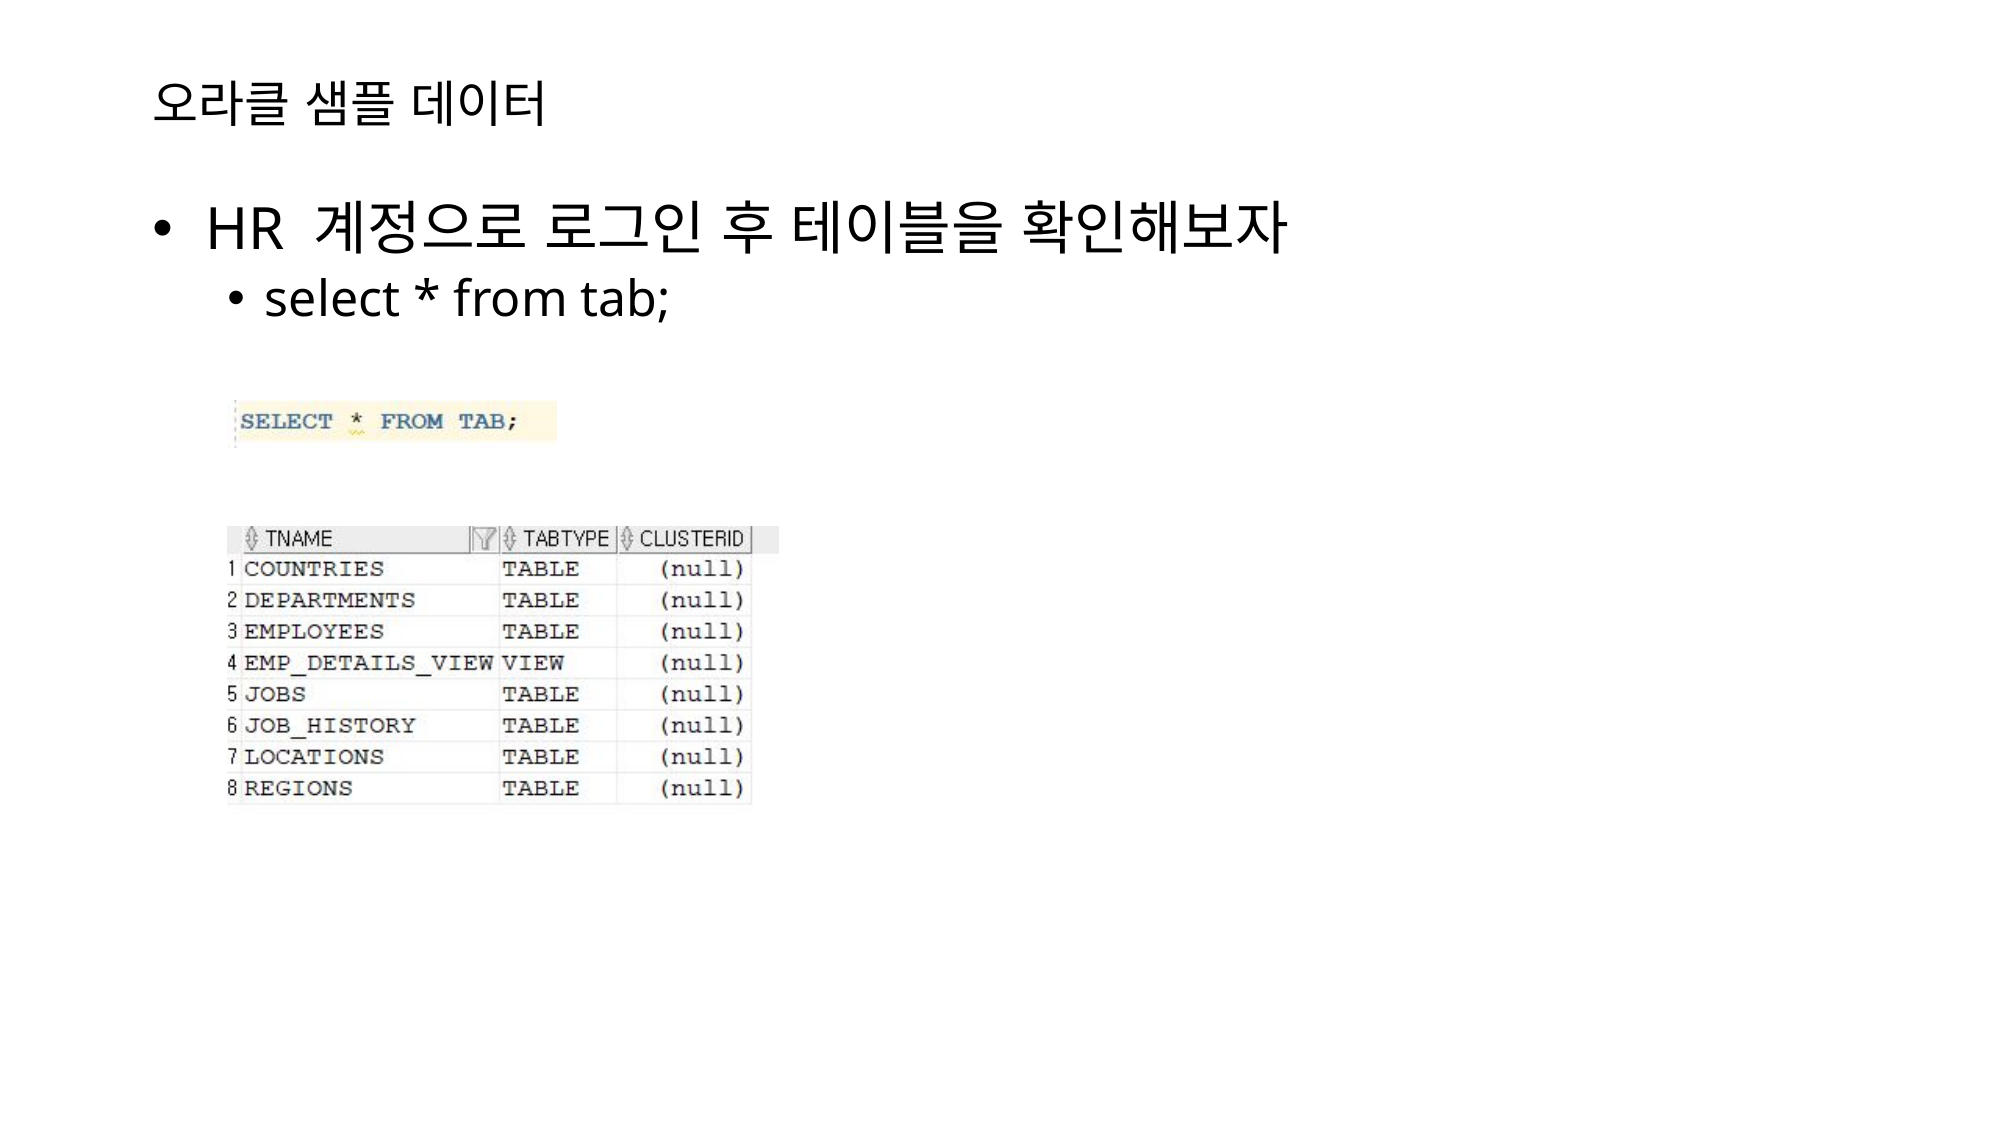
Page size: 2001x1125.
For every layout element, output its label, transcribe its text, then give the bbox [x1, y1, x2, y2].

picture [226, 526, 779, 830]
picture [226, 400, 557, 448]
title 오라클 샘플 데이터 [137, 59, 595, 153]
list HR 계정으로 로그인 후 테이블을 확인해보자 select * from tab; [137, 192, 1863, 1041]
